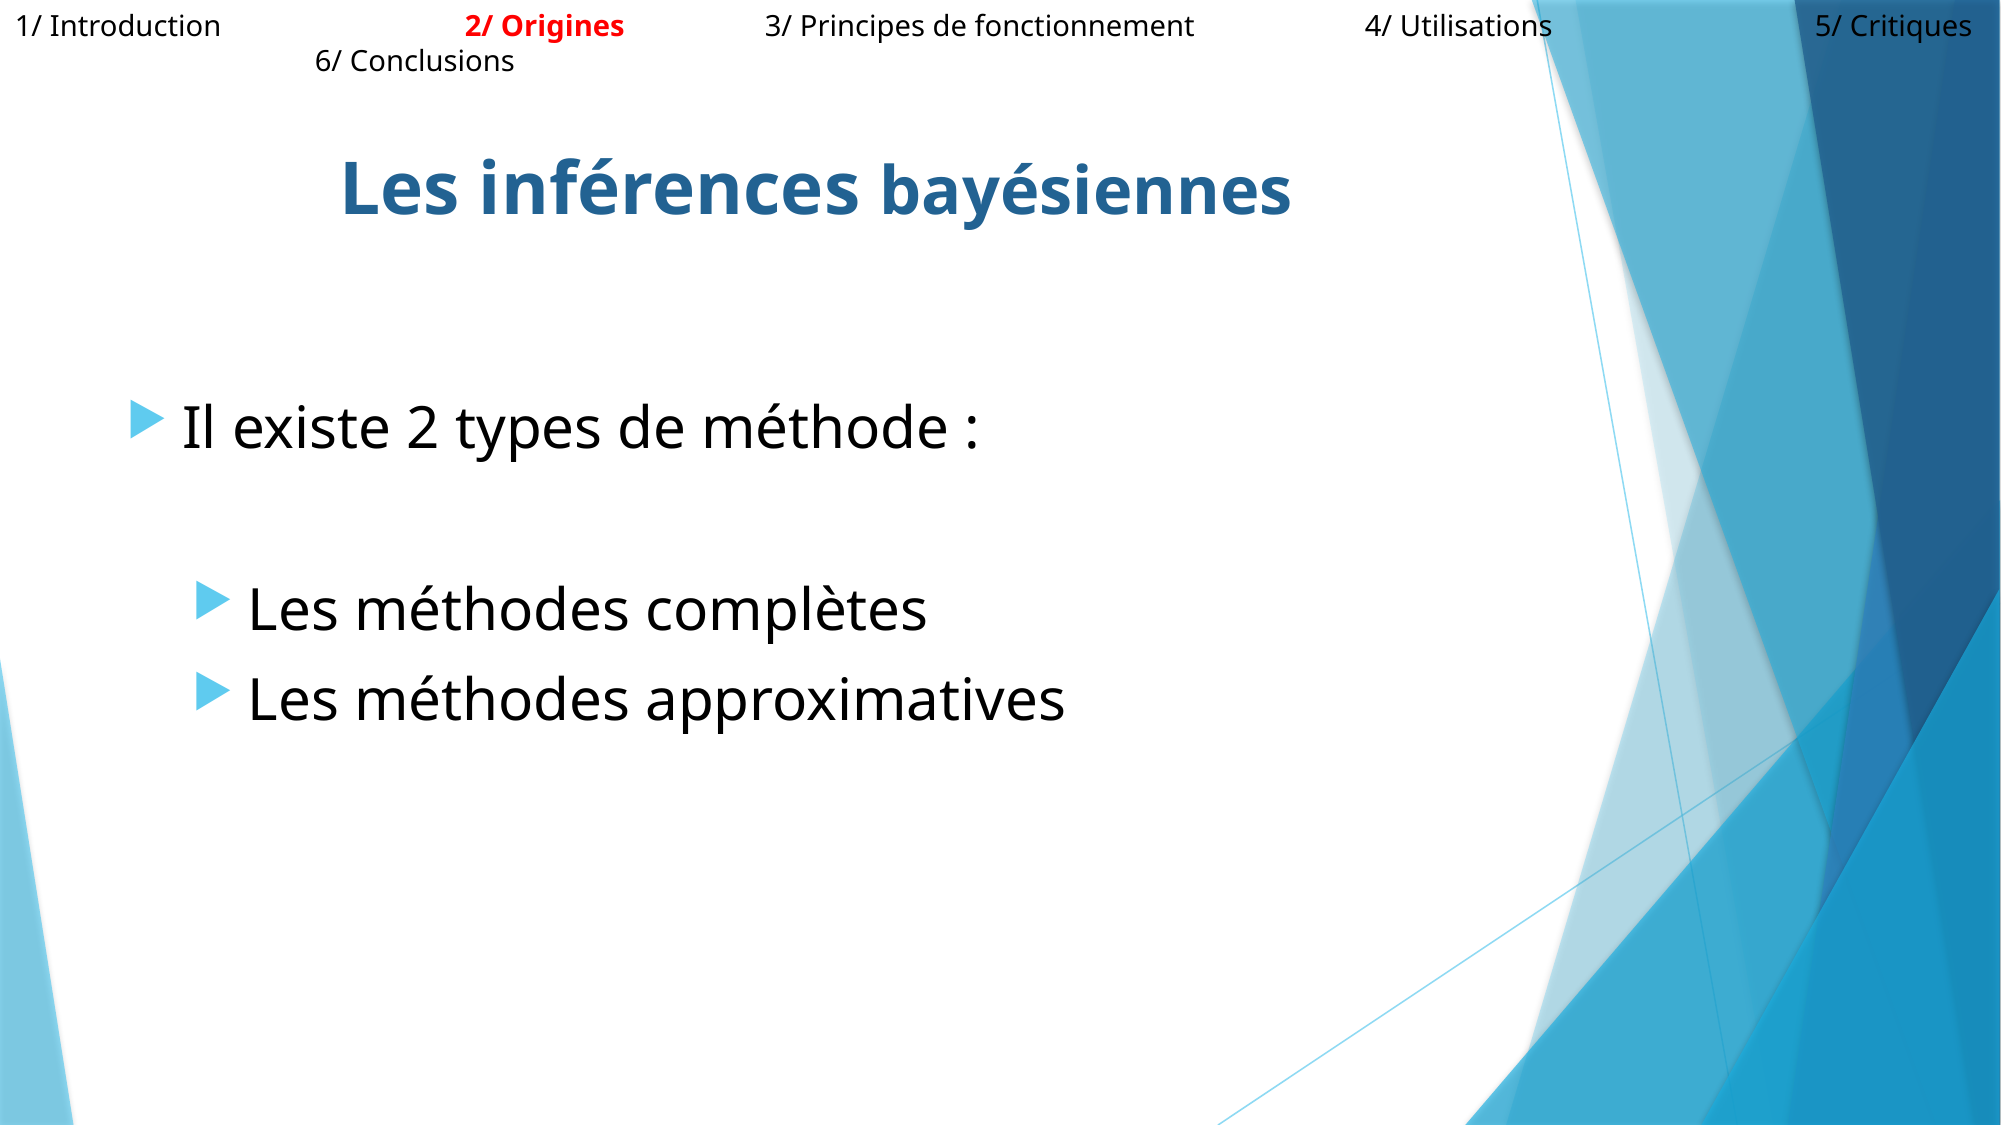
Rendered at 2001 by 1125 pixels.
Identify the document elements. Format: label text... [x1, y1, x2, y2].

list Les inférences bayésiennes Il existe 2 types de méthode : Les méthodes complètes Les méthodes approximatives [111, 133, 1522, 1125]
text_box 1/ Introduction 2/ Origines 3/ Principes de fonctionnement 4/ Utilisations 5/ Critiques 6/ Conclusions [0, 0, 2000, 85]
